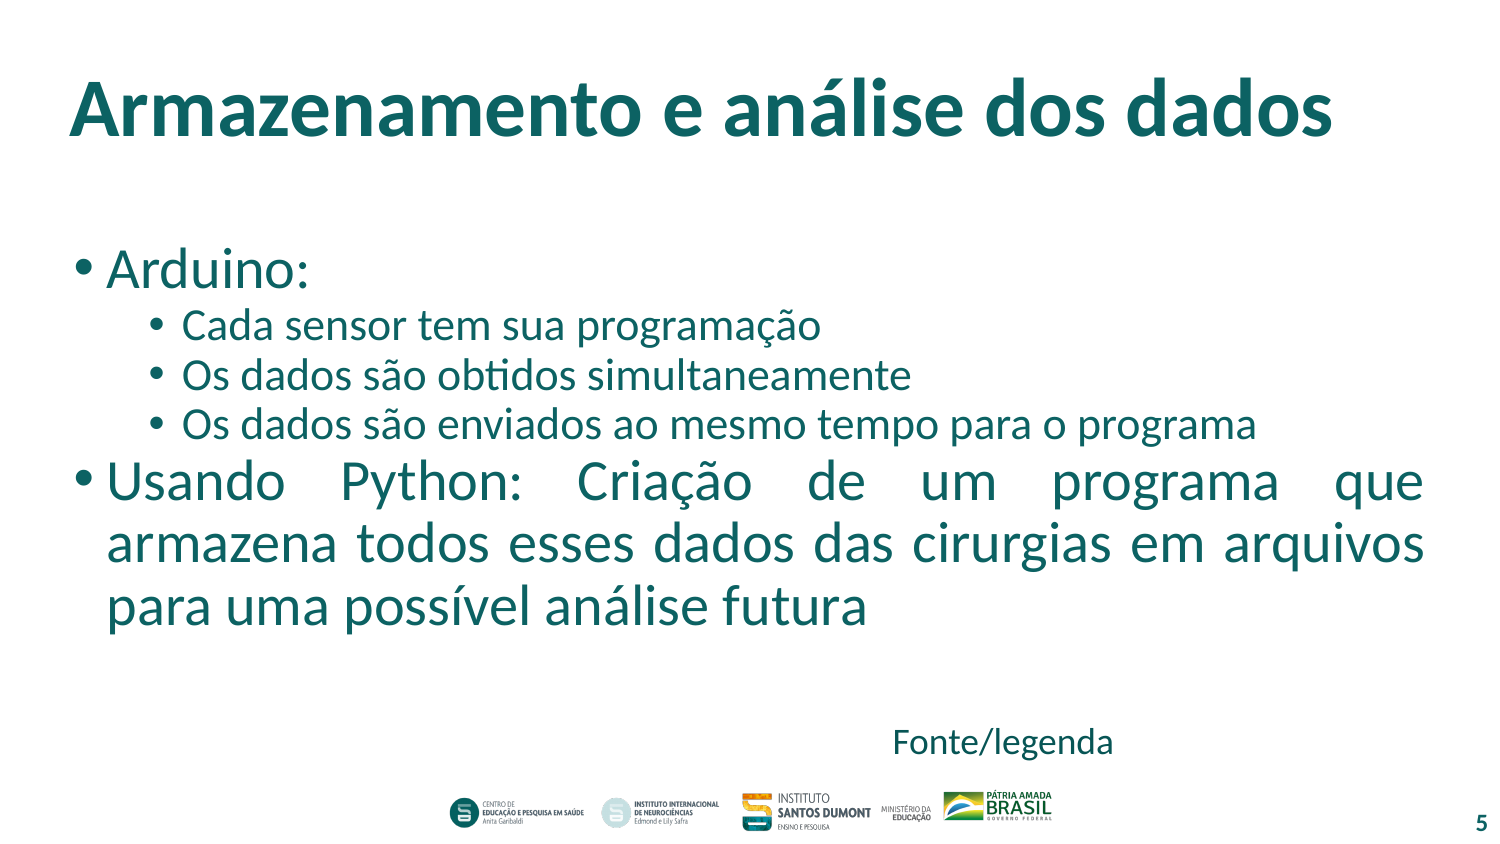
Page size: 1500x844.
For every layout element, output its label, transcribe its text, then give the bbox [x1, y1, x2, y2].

title Armazenamento e análise dos dados [54, 33, 1480, 187]
subtitle Fonte/legenda [877, 777, 1425, 799]
picture [877, 799, 1052, 825]
list Arduino: Cada sensor tem sua programação Os dados são obtidos simultaneamente Os dados são enviados ao mesmo tempo para o programa Usando Python: Criação de um programa que armazena todos esses dados das cirurgias em arquivos para uma possível análise futura [54, 223, 1441, 777]
picture [739, 791, 871, 834]
slide_number 5 [1440, 798, 1500, 844]
picture [449, 782, 727, 829]
